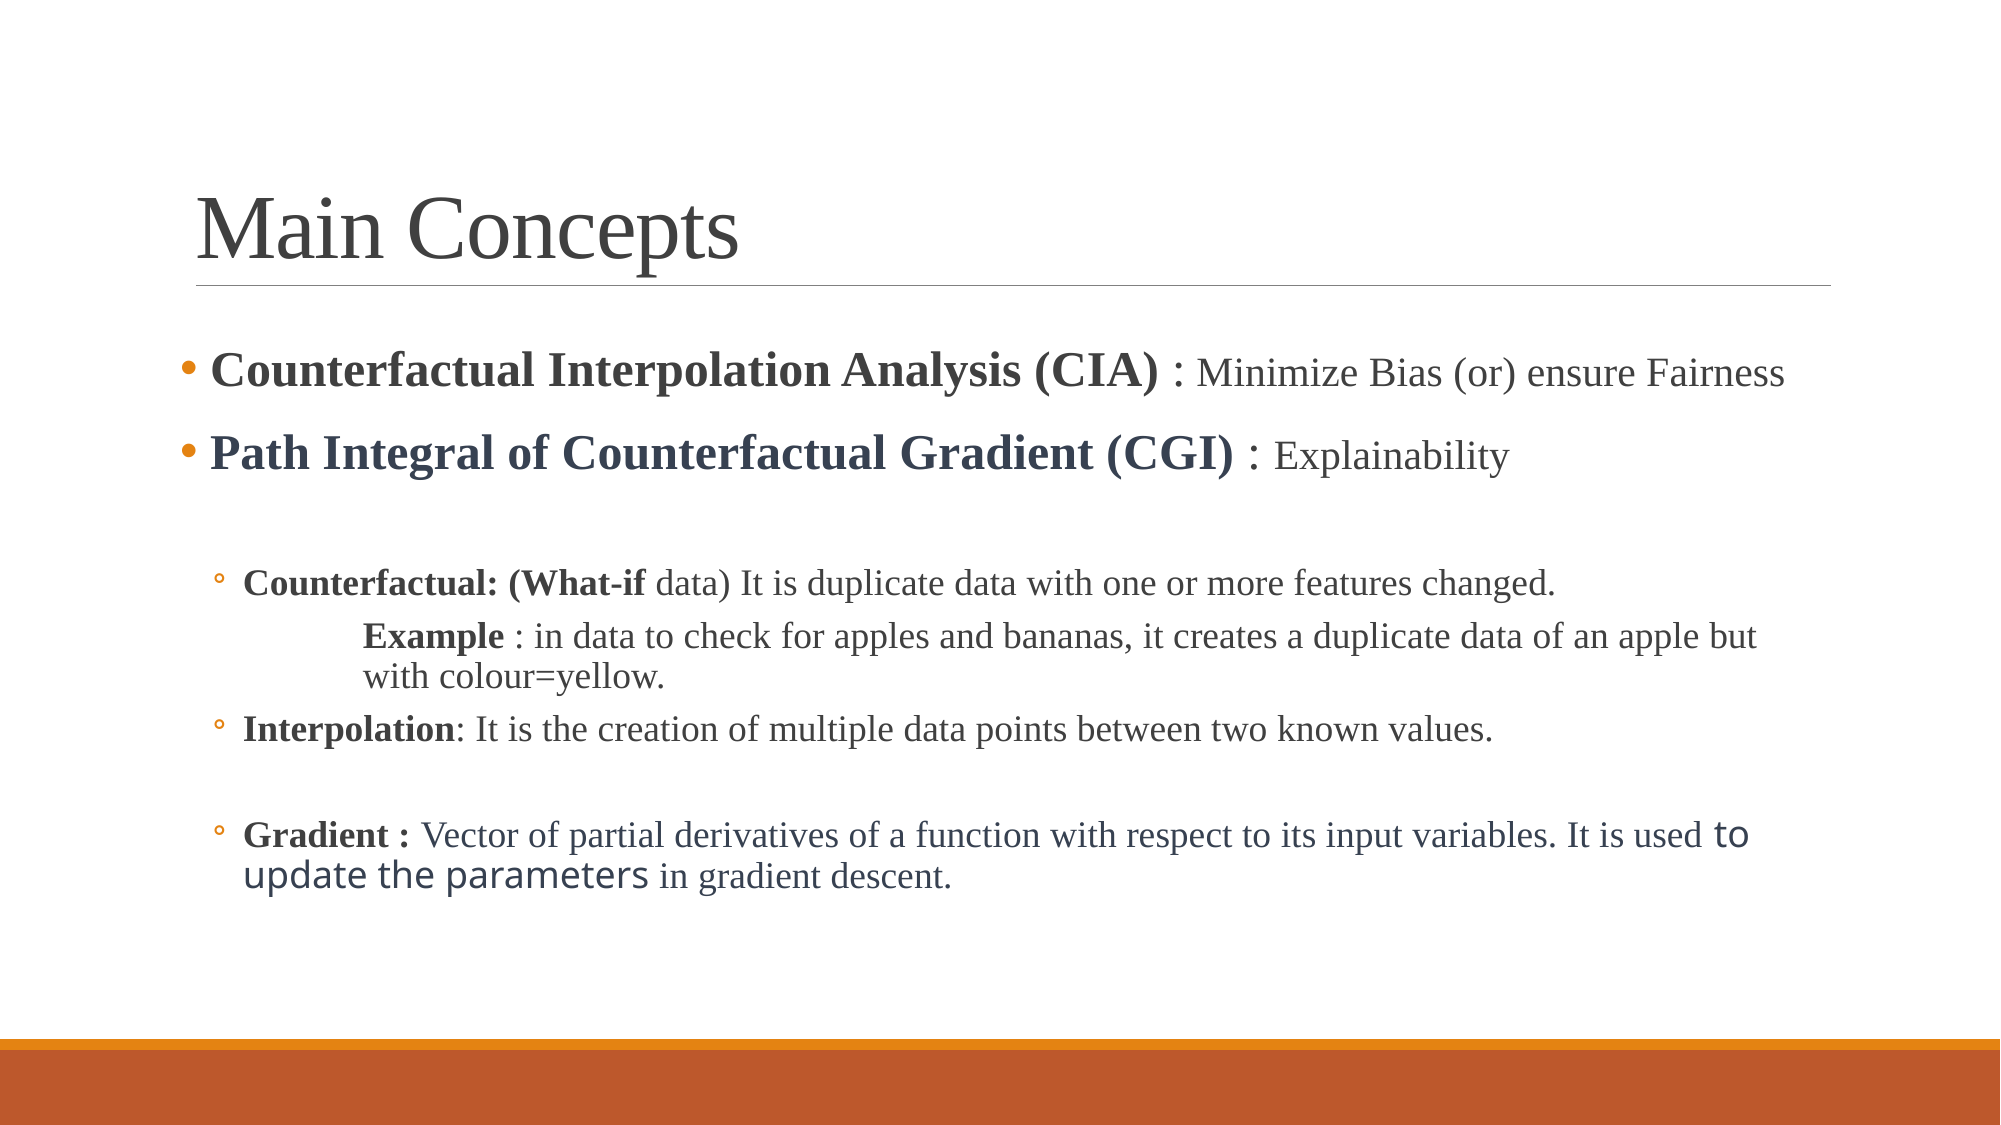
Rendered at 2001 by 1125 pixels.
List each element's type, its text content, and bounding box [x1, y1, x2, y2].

title Main Concepts [180, 47, 1830, 285]
list Counterfactual Interpolation Analysis (CIA) : Minimize Bias (or) ensure Fairness Path Integral of Counterfactual Gradient (CGI) : Explainability Counterfactual: (What-if data) It is duplicate data with one or more features changed. Example : in data to check for apples and bananas, it creates a duplicate data of an apple but with colour=yellow. Interpolation: It is the creation of multiple data points between two known values. Gradient : Vector of partial derivatives of a function with respect to its input variables. It is used to update the parameters in gradient descent. [180, 335, 1830, 963]
